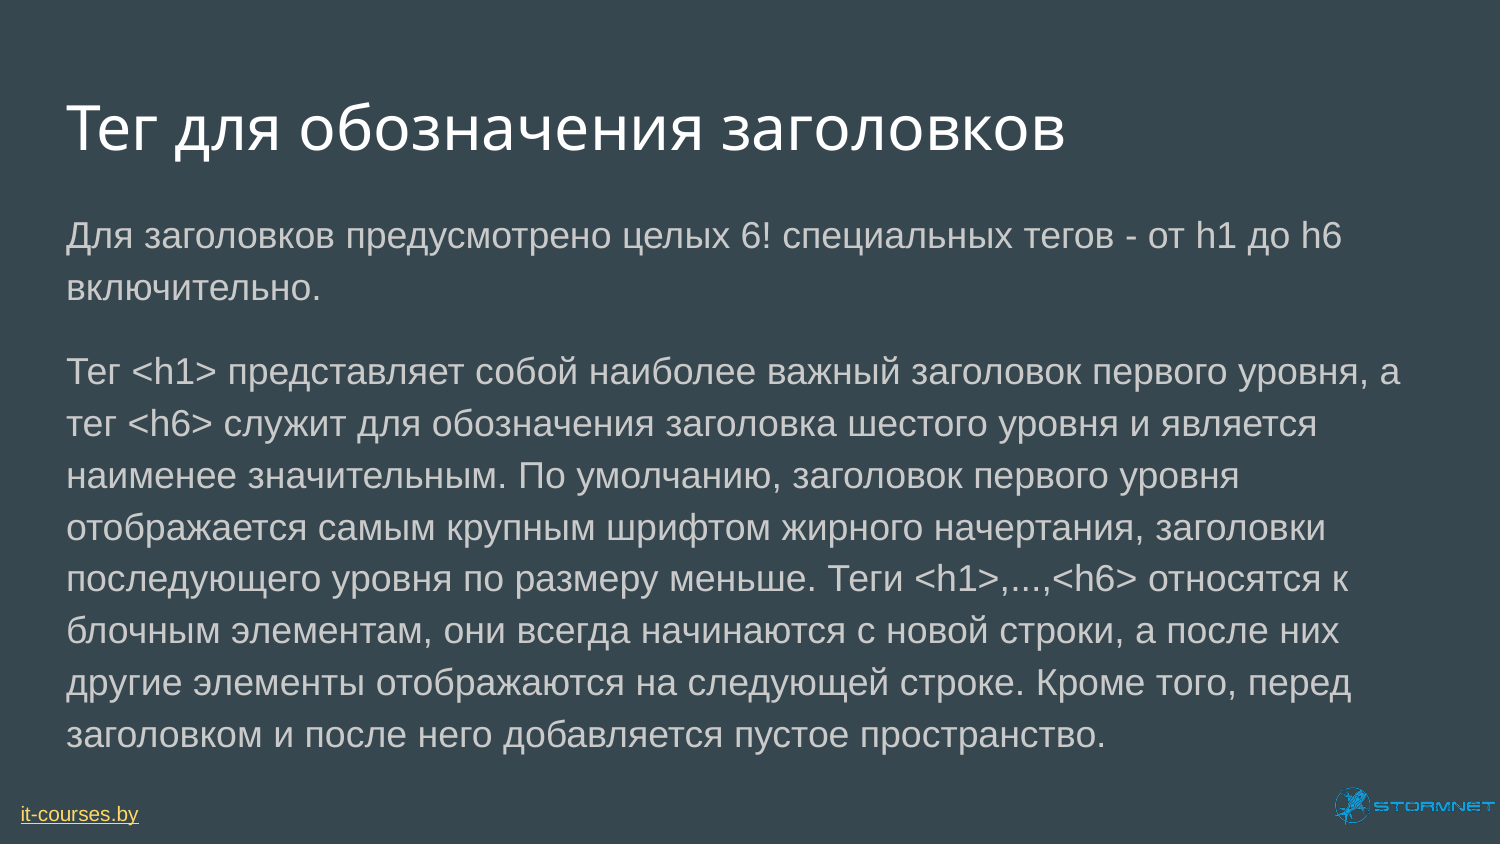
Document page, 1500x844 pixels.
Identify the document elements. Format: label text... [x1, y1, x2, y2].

text_box it-courses.by [9, 789, 217, 829]
picture [1332, 771, 1500, 843]
title Тег для обозначения заголовков [51, 72, 1449, 167]
list Для заголовков предусмотрено целых 6! специальных тегов - от h1 до h6 включительно. Тег <h1> представляет собой наиболее важный заголовок первого уровня, а тег <h6> служит для обозначения заголовка шестого уровня и является наименее значительным. По умолчанию, заголовок первого уровня отображается самым крупным шрифтом жирного начертания, заголовки последующего уровня по размеру меньше. Теги <h1>,...,<h6> относятся к блочным элементам, они всегда начинаются с новой строки, а после них другие элементы отображаются на следующей строке. Кроме того, перед заголовком и после него добавляется пустое пространство. [51, 189, 1449, 750]
